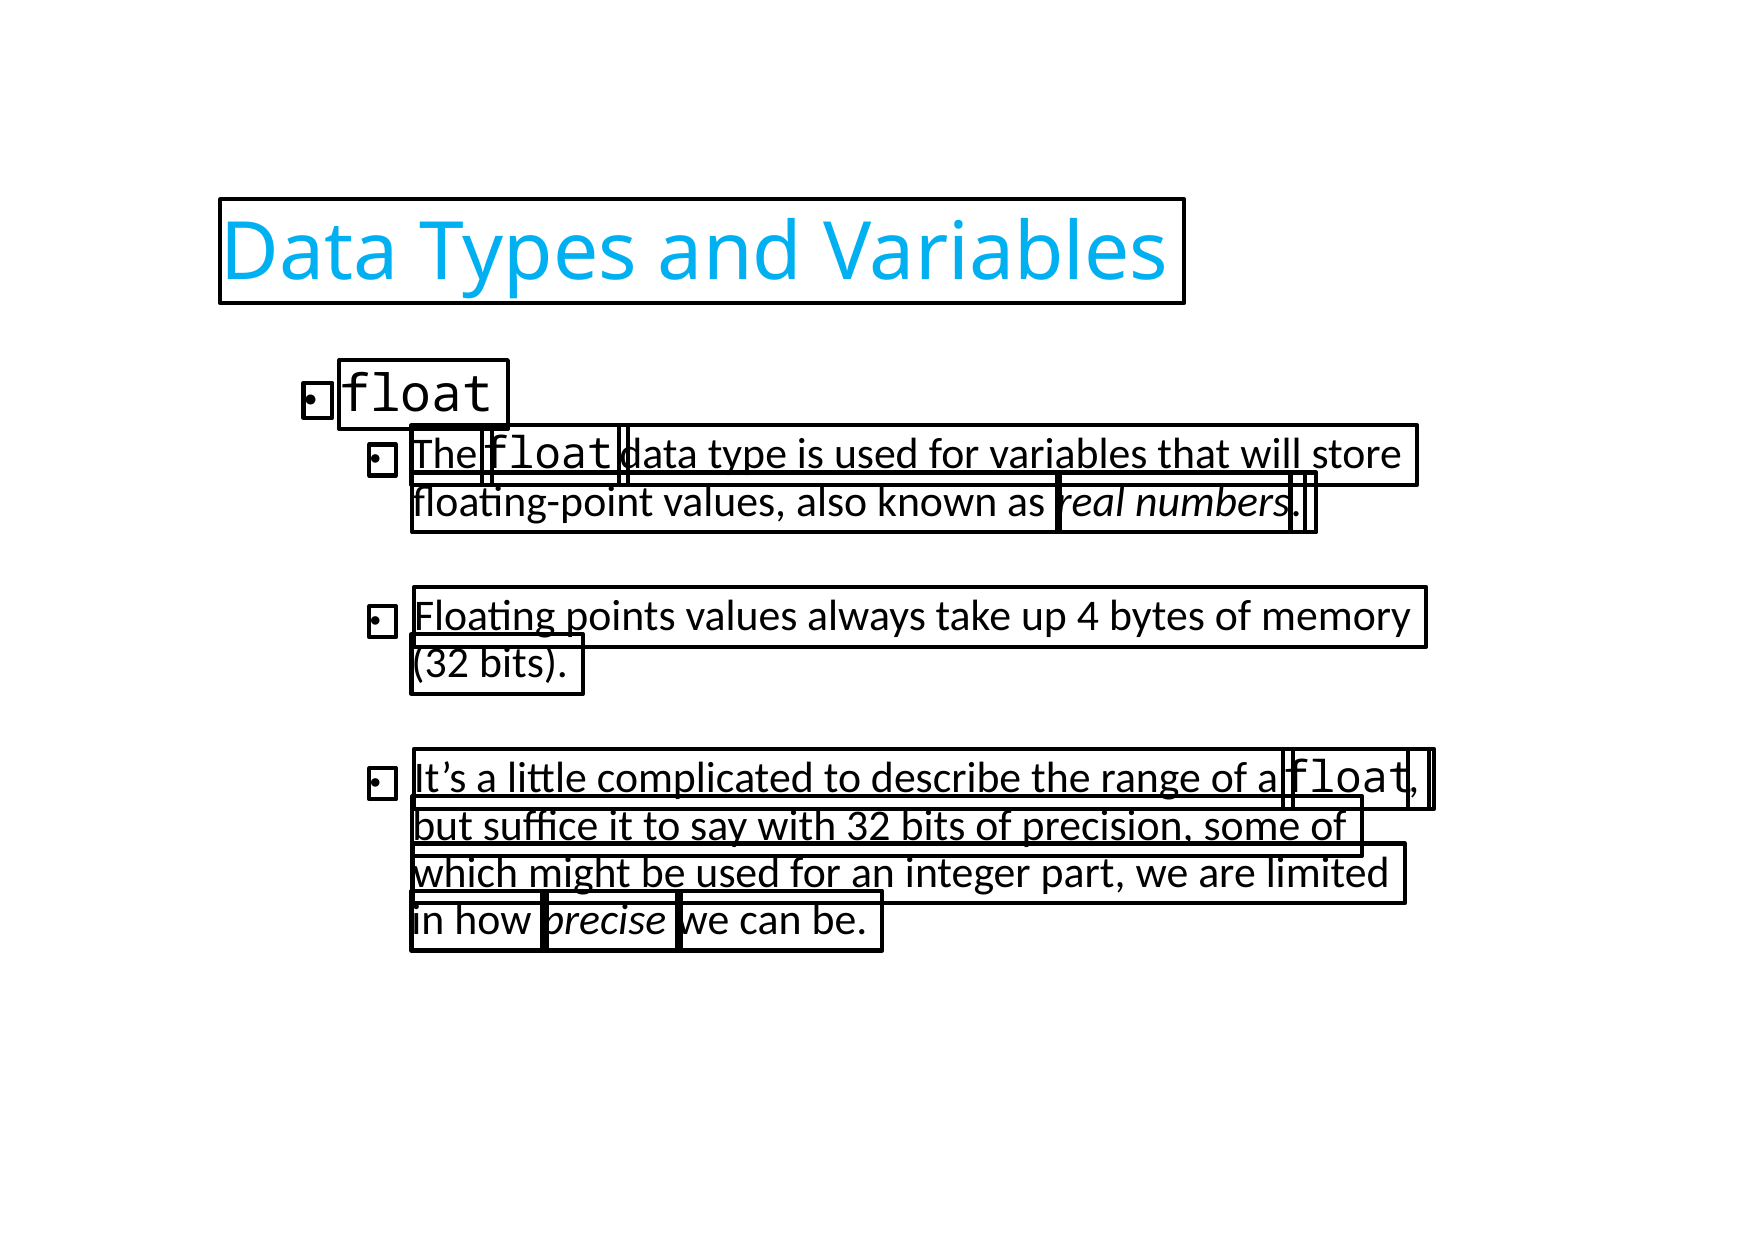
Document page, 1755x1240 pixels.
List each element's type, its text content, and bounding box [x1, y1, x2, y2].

text_box (32 bits). [409, 632, 585, 696]
text_box but suffice it to say with 32 bits of precision, some of [410, 794, 1364, 841]
text_box in how [409, 889, 540, 953]
text_box It’s a little complicated to describe the range of a [412, 747, 1281, 794]
text_box . [1288, 470, 1318, 534]
text_box Floating points values always take up 4 bytes of memory [412, 585, 1428, 649]
text_box real numbers [1055, 470, 1288, 534]
text_box which might be used for an integer part, we are limited [410, 841, 1407, 905]
text_box ● [367, 604, 398, 639]
text_box float [337, 358, 510, 431]
text_box The [409, 423, 480, 487]
text_box Data Types and Variables [218, 197, 1186, 305]
text_box ● [367, 442, 398, 478]
text_box ● [367, 766, 398, 801]
text_box float [480, 423, 617, 470]
text_box precise [540, 889, 675, 953]
text_box we can be. [675, 889, 884, 953]
text_box data type is used for variables that will store [617, 423, 1419, 487]
text_box floating-point values, also known as [410, 470, 1055, 534]
text_box [0, 124, 1755, 1115]
text_box float [1281, 747, 1406, 811]
text_box ● [301, 381, 334, 420]
text_box , [1406, 747, 1436, 811]
